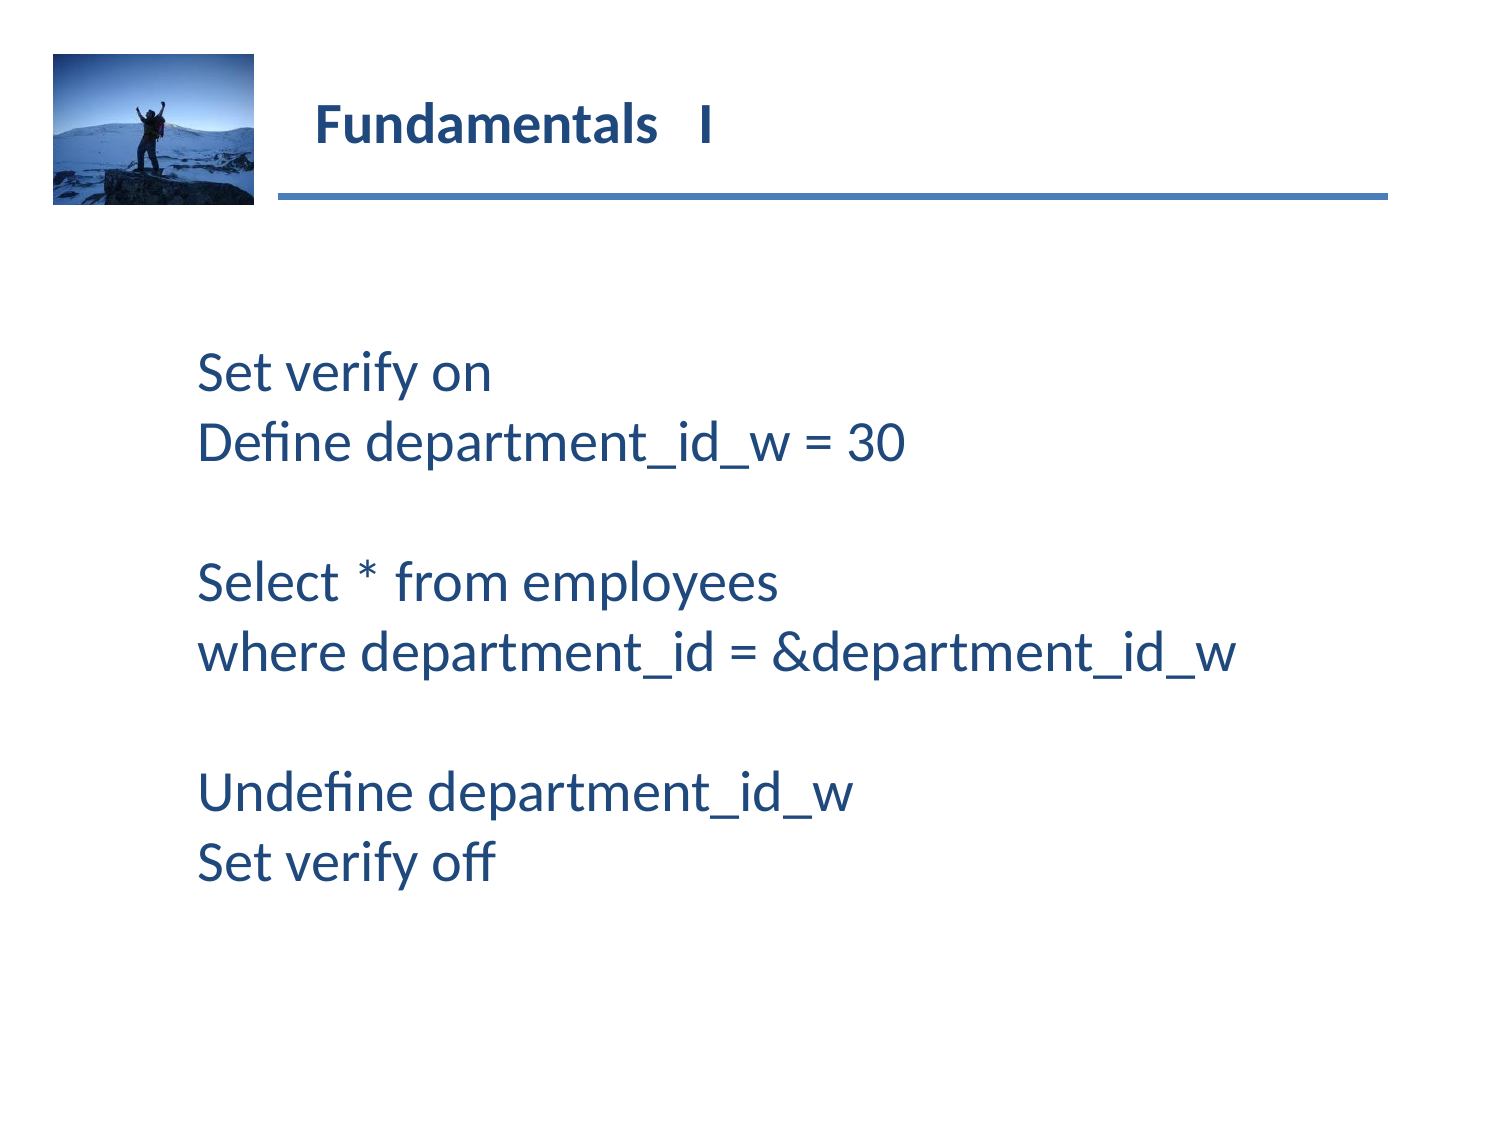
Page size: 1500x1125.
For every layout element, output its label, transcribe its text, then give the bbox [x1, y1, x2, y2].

text_box Fundamentals I [301, 78, 821, 163]
text_box Set verify on Define department_id_w = 30 Select * from employees where department_id = &department_id_w Undefine department_id_w Set verify off [182, 326, 1306, 901]
picture [52, 54, 254, 205]
